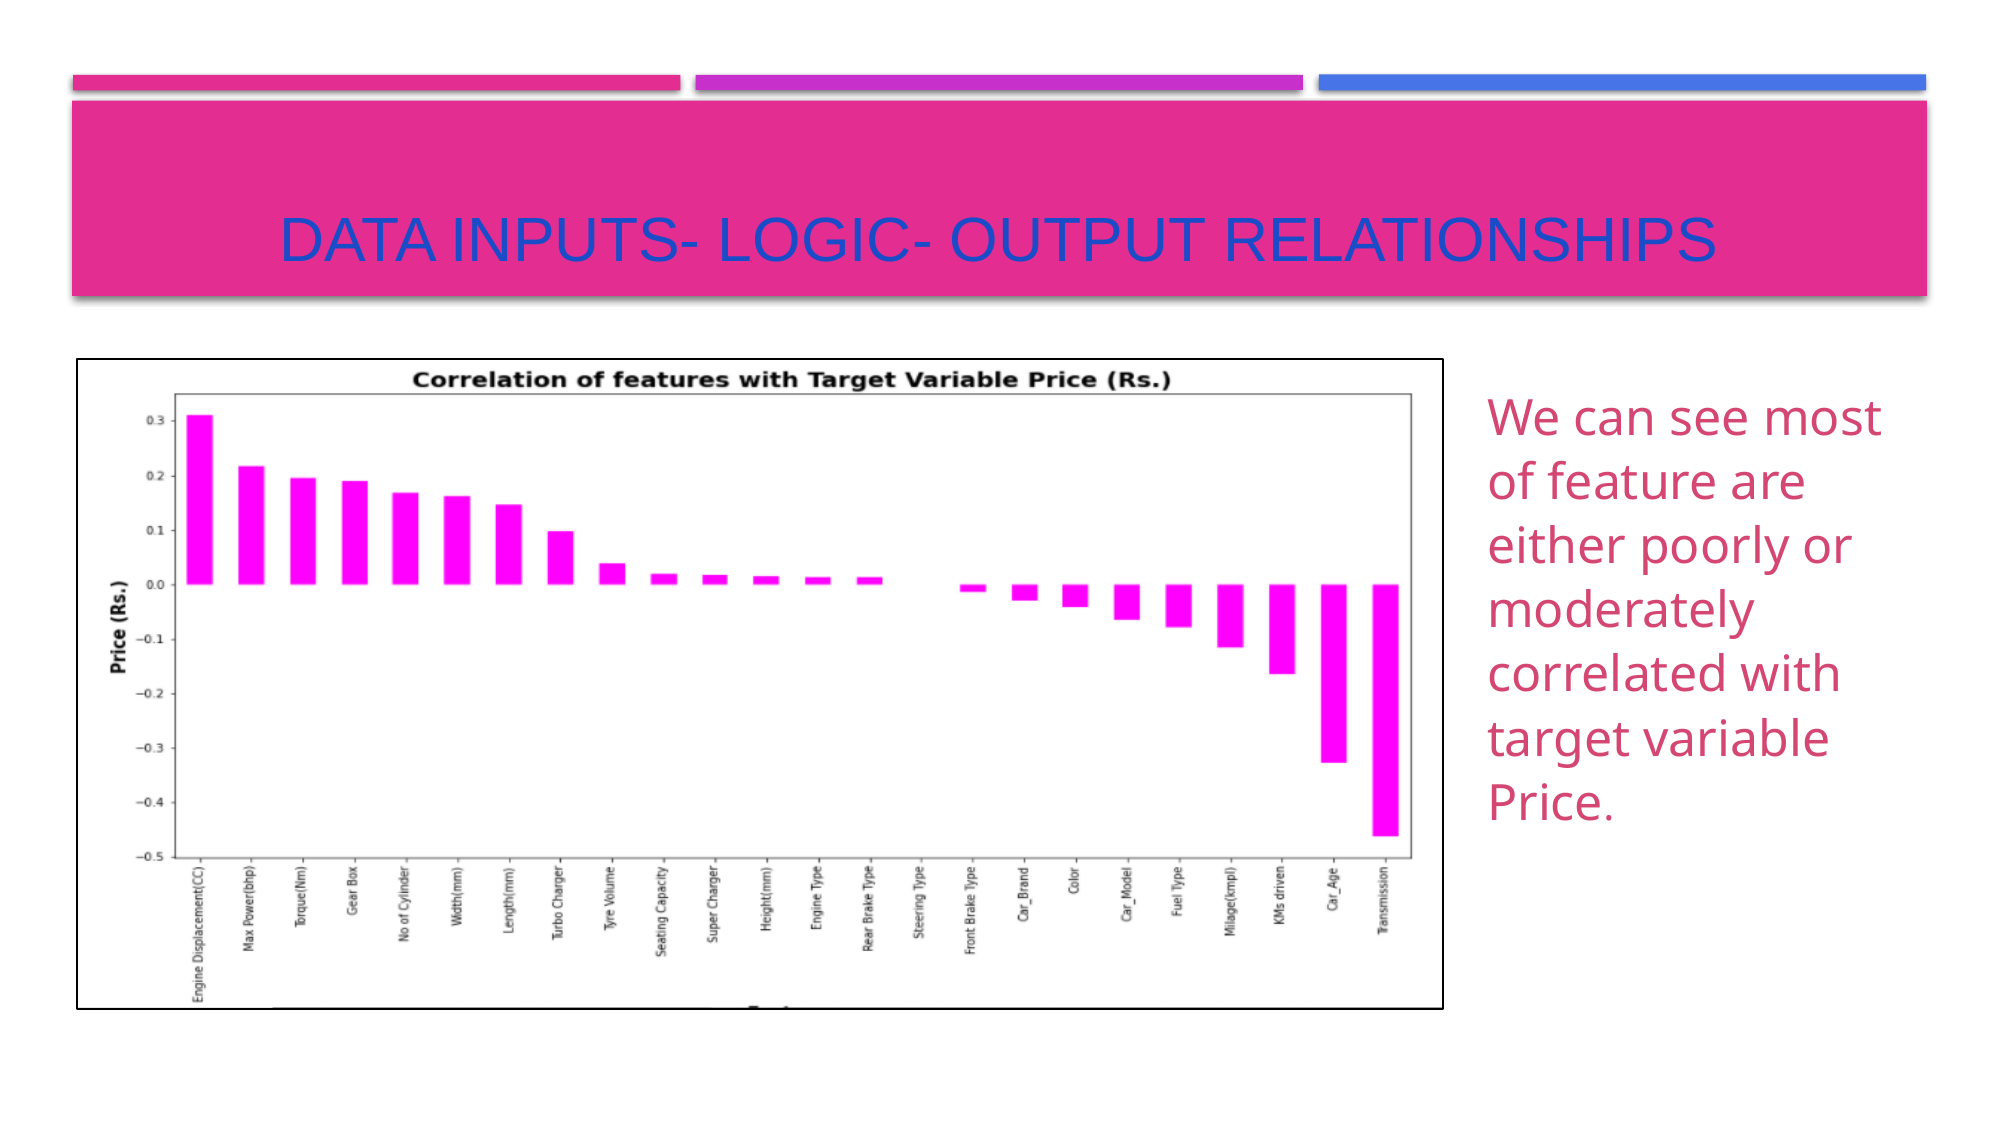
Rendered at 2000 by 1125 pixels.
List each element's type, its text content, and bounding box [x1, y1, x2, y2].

title Data Inputs- Logic- Output Relationships [95, 115, 1905, 282]
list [77, 359, 1443, 1009]
text_box We can see most of feature are either poorly or moderately correlated with target variable Price. [1472, 373, 1922, 838]
